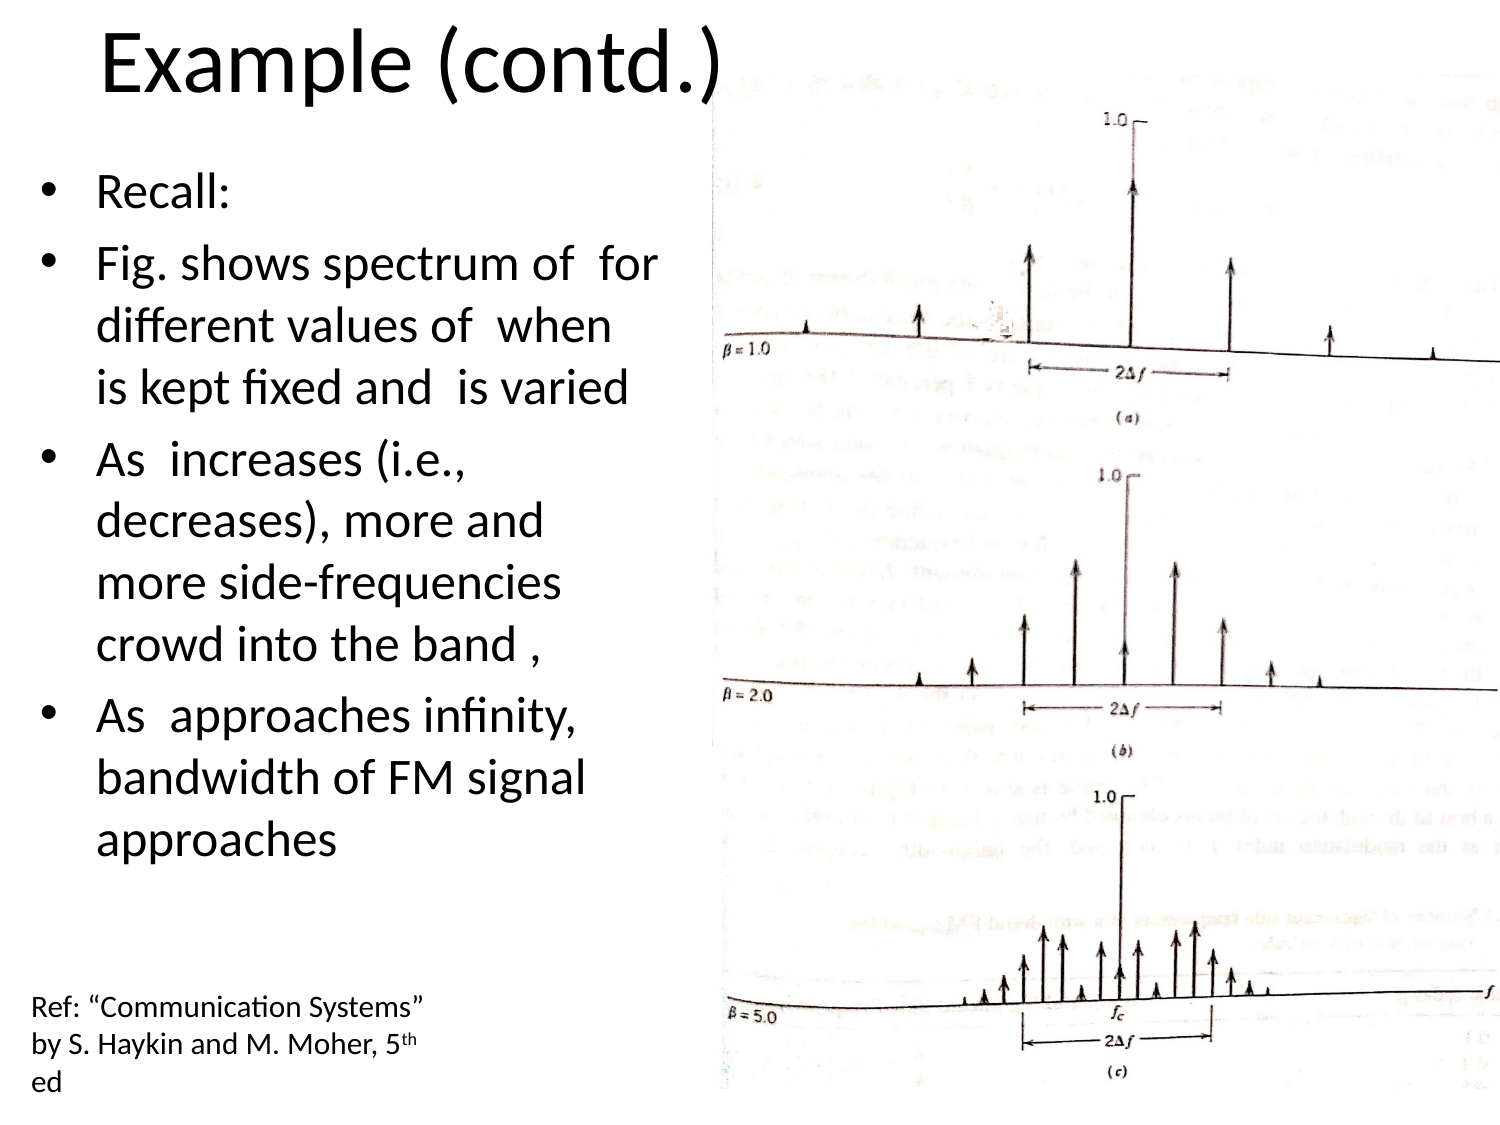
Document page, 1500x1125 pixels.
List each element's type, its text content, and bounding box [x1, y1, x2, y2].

picture [712, 74, 1500, 1089]
text_box Ref: “Communication Systems” by S. Haykin and M. Moher, 5th ed [16, 978, 467, 1106]
title Example (contd.) [0, 0, 1088, 150]
